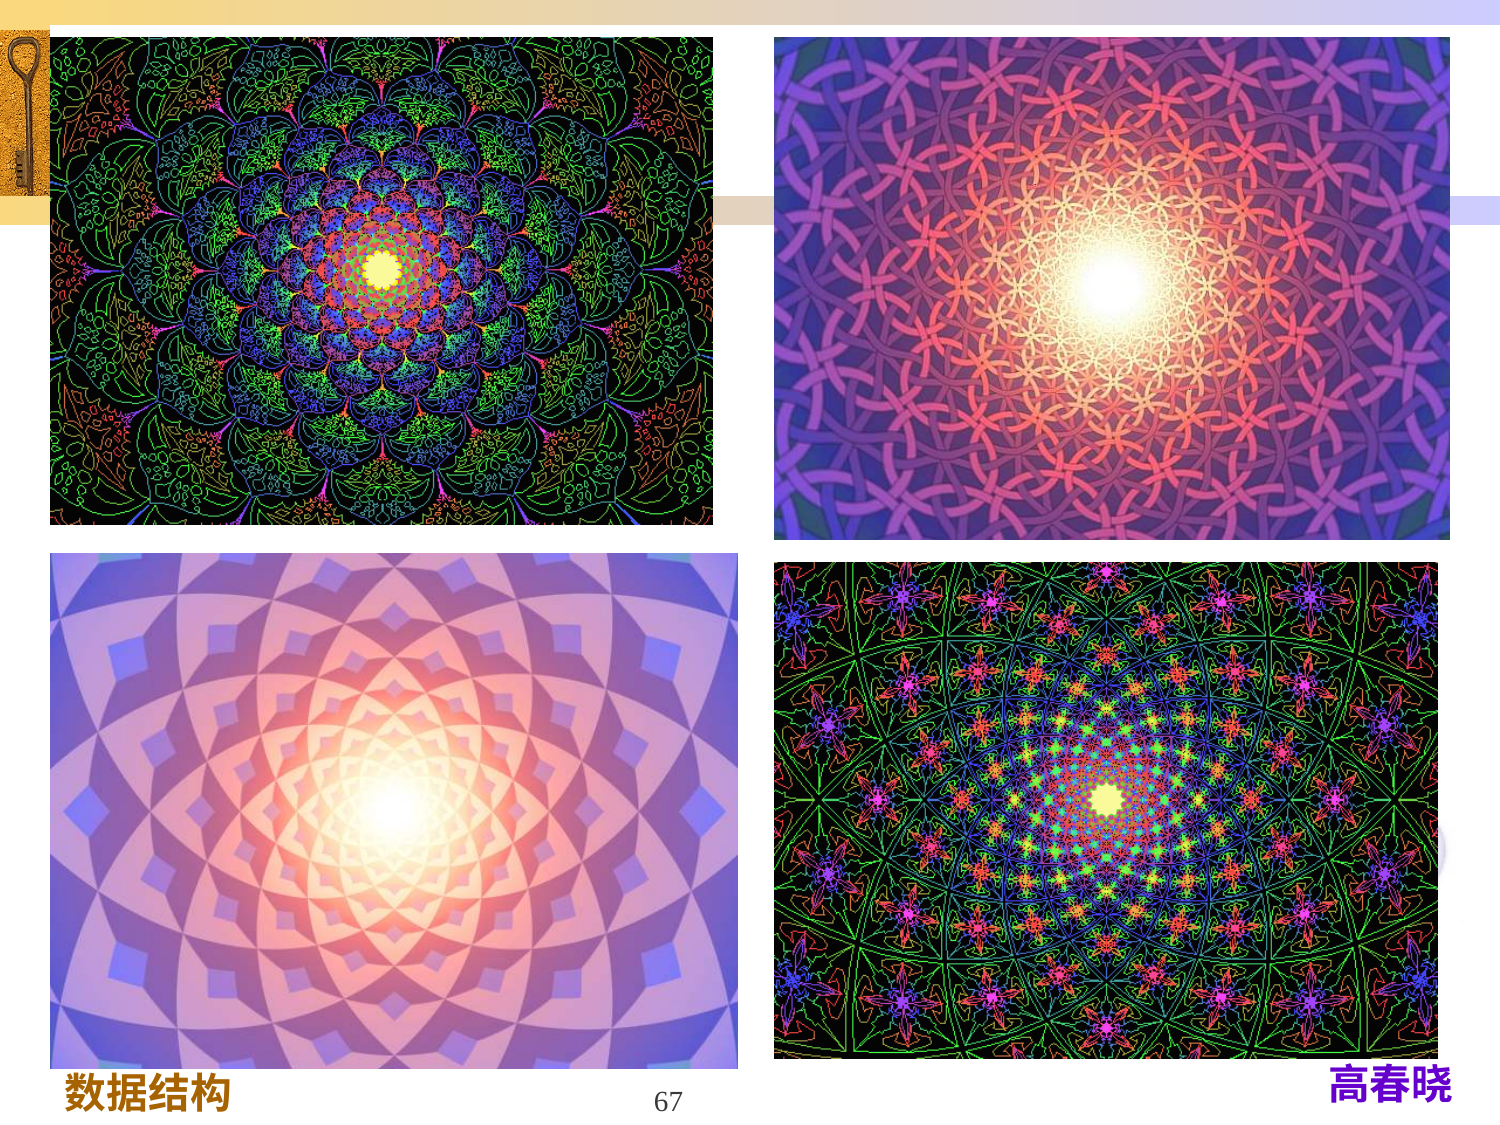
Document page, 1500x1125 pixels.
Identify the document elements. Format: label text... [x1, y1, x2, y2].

picture [774, 37, 1451, 540]
picture [774, 562, 1471, 1060]
picture [49, 552, 738, 1069]
slide_number 67 [511, 1049, 826, 1125]
picture [0, 30, 713, 525]
